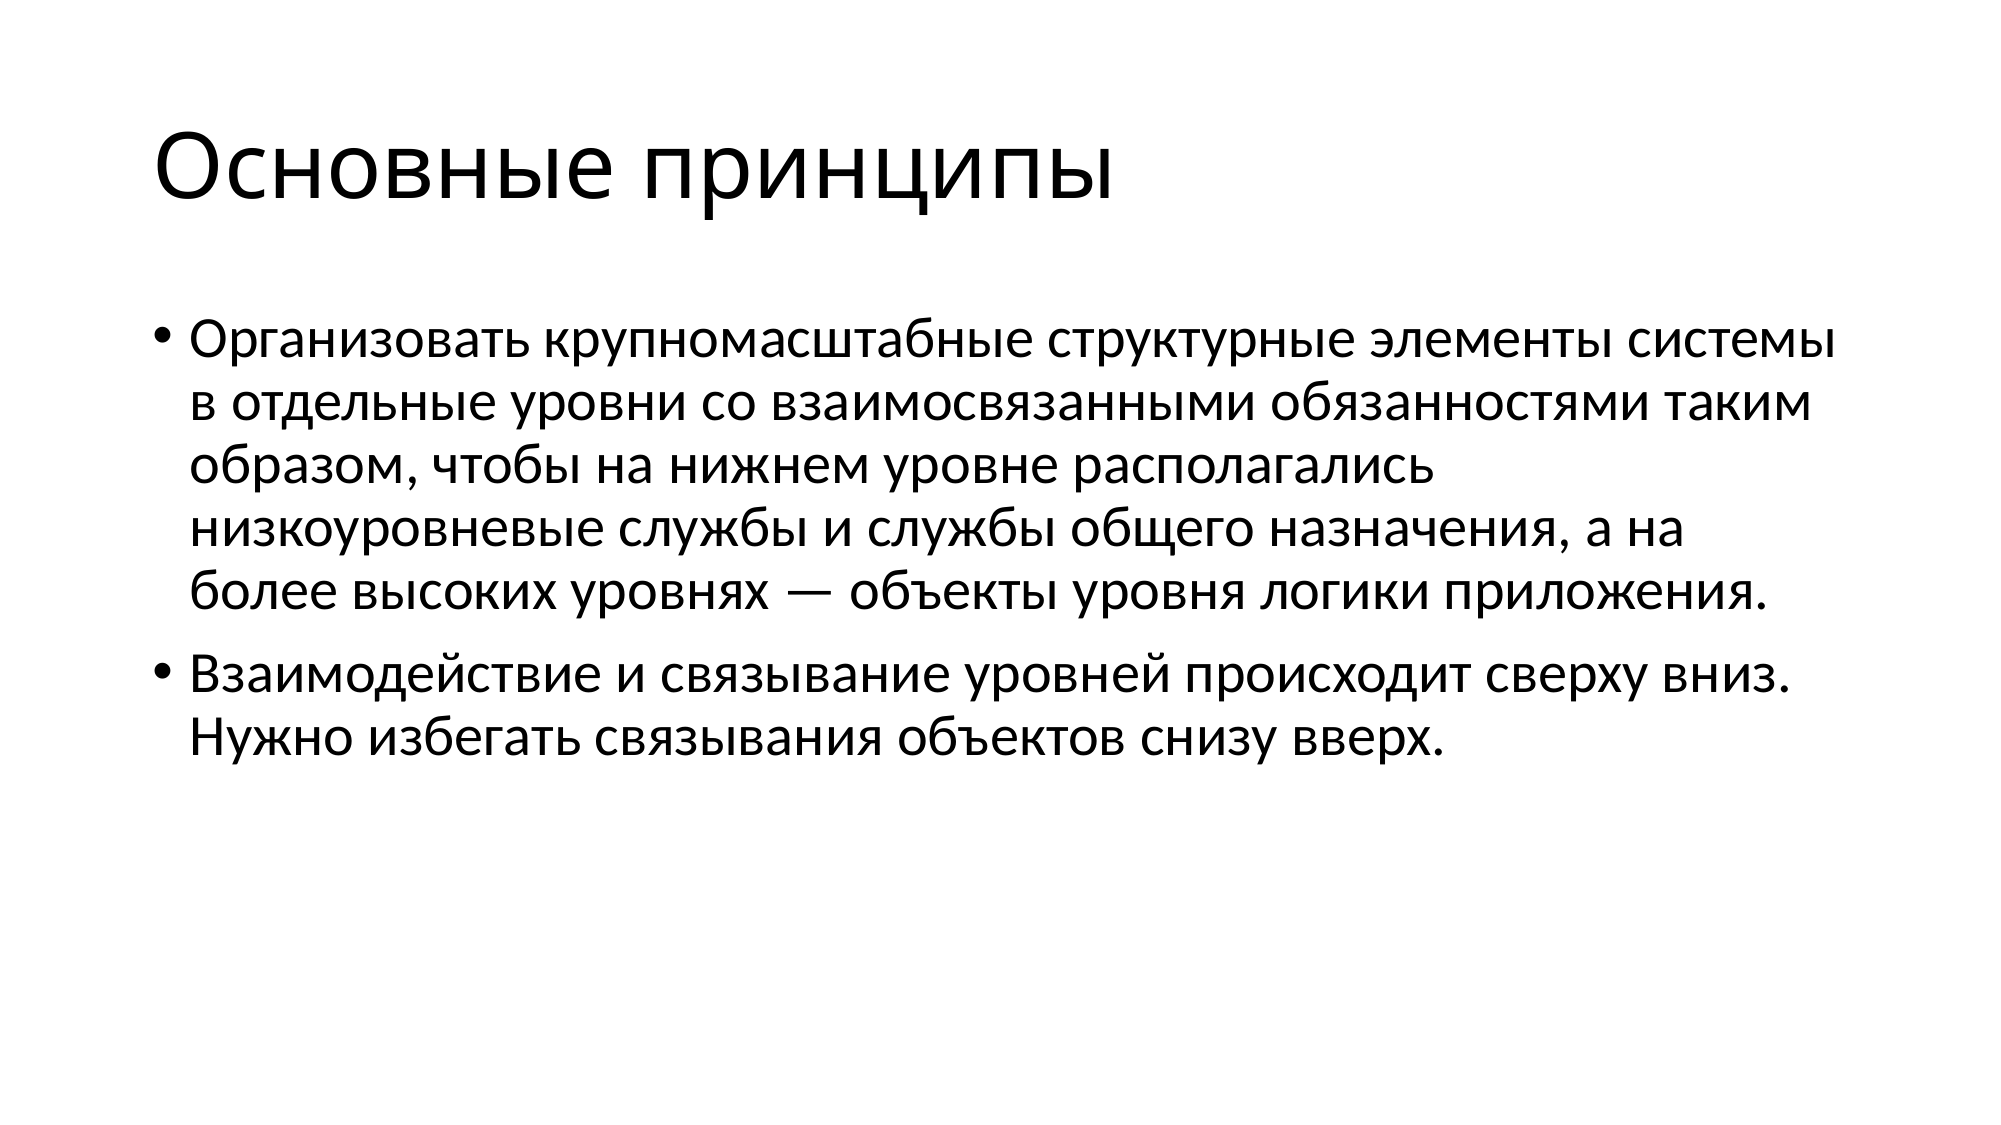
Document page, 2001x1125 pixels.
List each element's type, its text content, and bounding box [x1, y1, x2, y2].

list Организовать крупномасштабные структурные элементы системы в отдельные уровни со взаимосвязанными обязанностями таким образом, чтобы на нижнем уровне располагались низкоуровневые службы и службы общего назначения, а на более высоких уровнях — объекты уровня логики приложения. Взаимодействие и связывание уровней происходит сверху вниз. Нужно избегать связывания объектов снизу вверх. [137, 299, 1863, 1014]
title Основные принципы [137, 59, 1863, 278]
